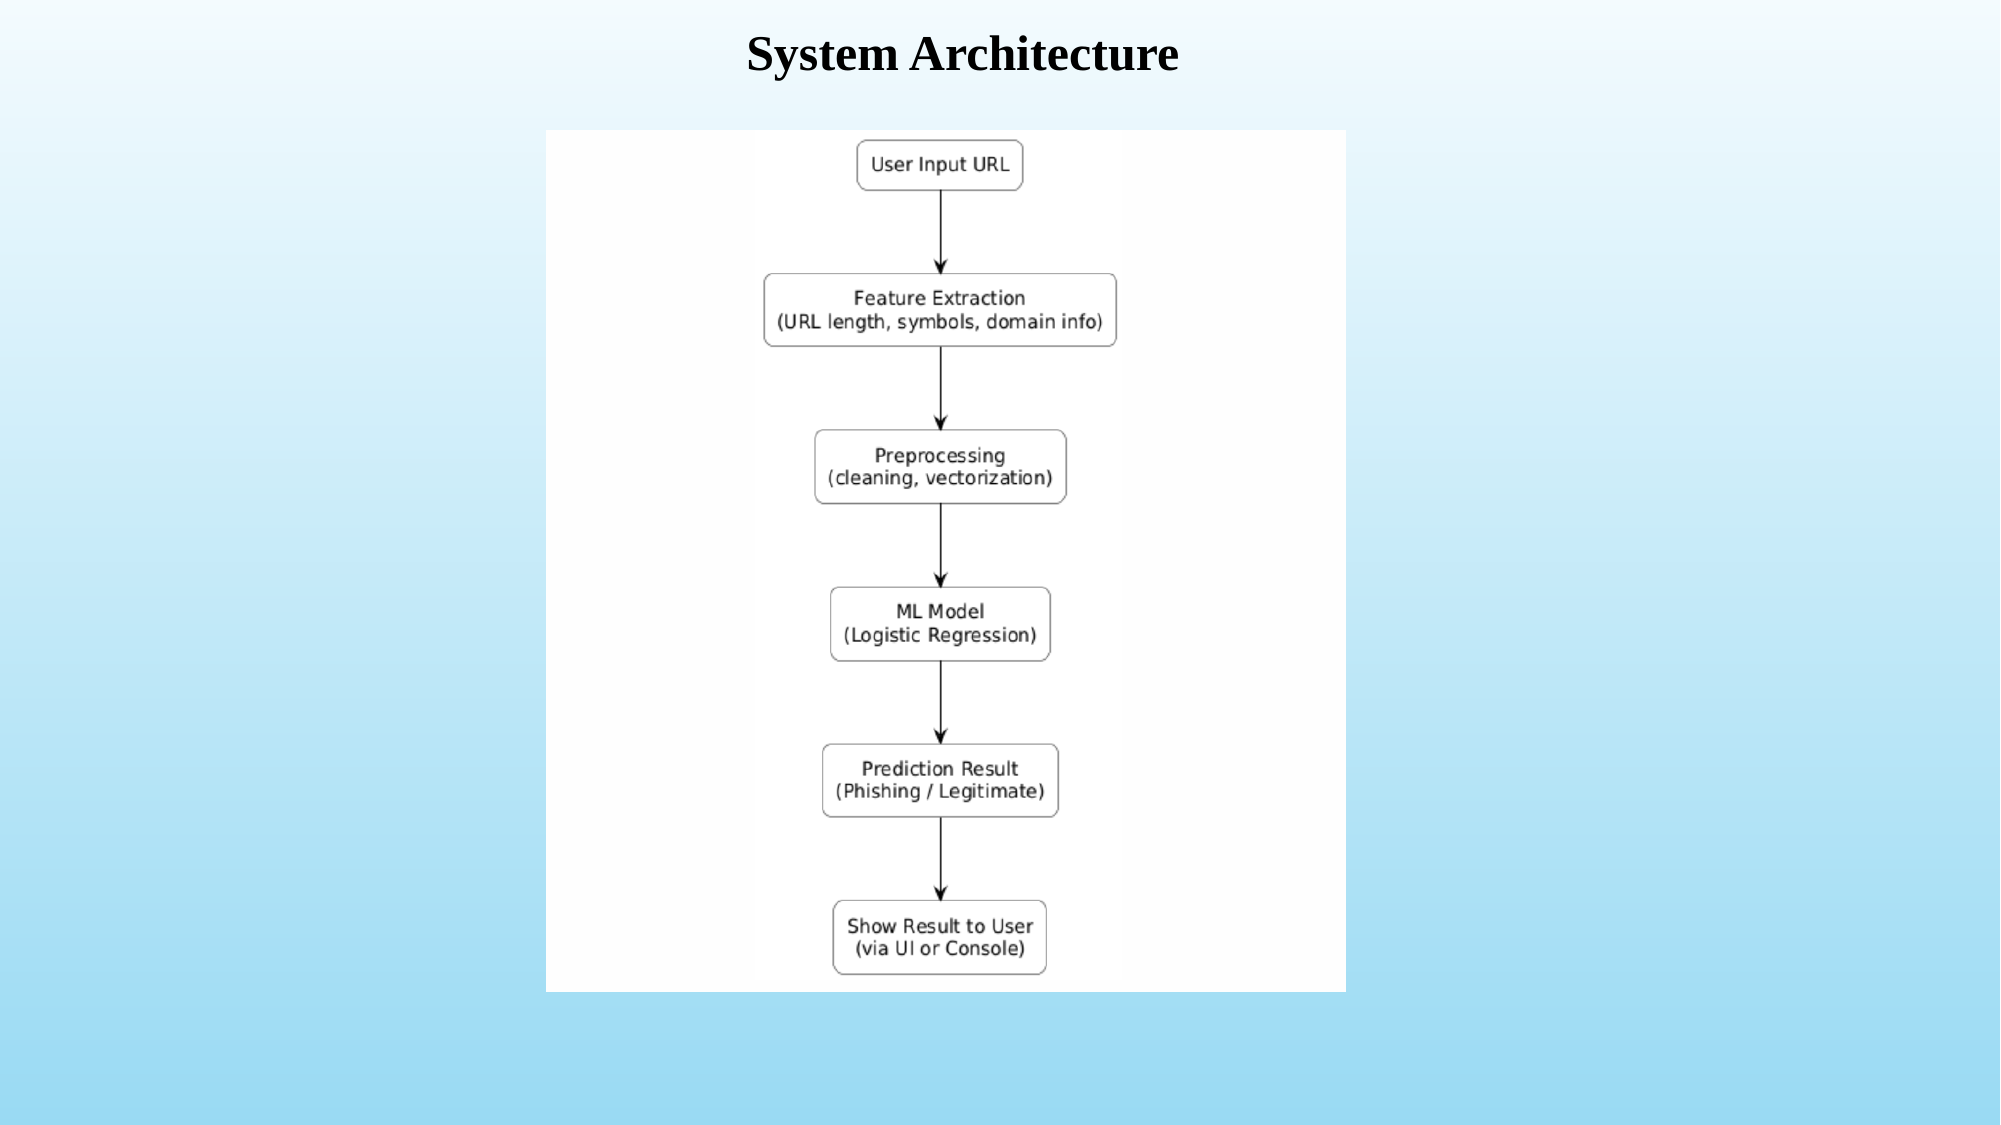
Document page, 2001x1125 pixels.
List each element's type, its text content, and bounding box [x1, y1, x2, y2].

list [546, 129, 1347, 992]
text_box System Architecture [731, 12, 1234, 88]
